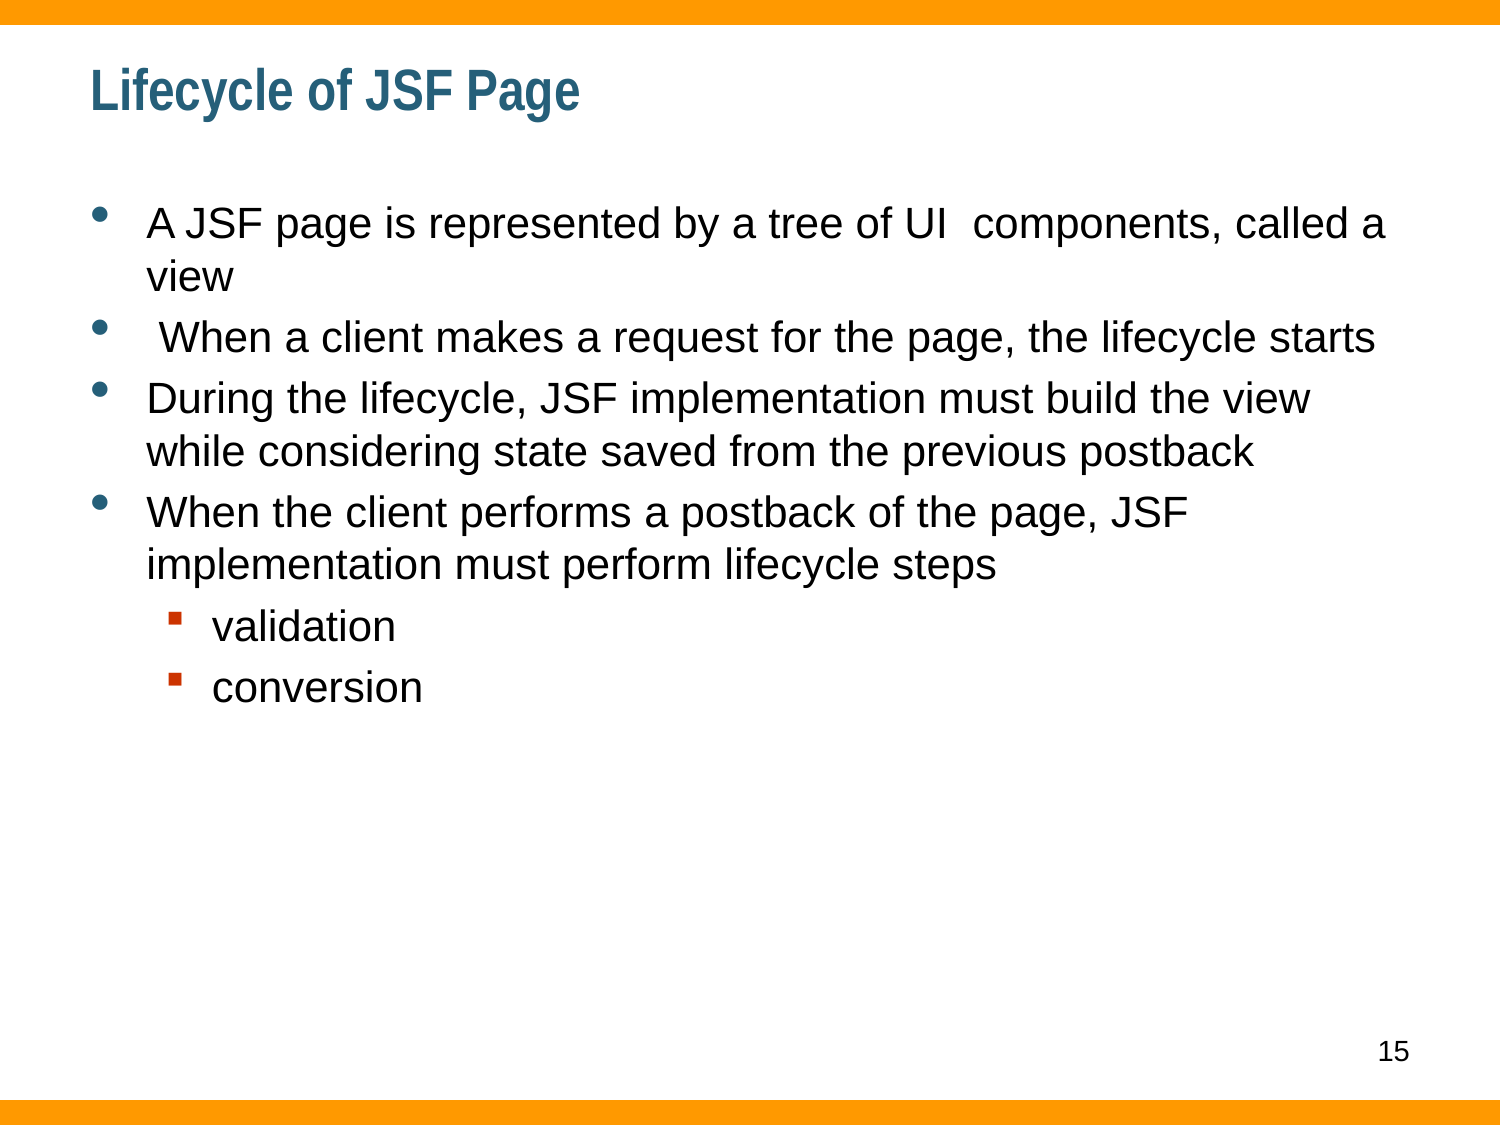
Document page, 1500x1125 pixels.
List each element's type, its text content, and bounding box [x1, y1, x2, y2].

list A JSF page is represented by a tree of UI components, called a view When a client makes a request for the page, the lifecycle starts During the lifecycle, JSF implementation must build the view while considering state saved from the previous postback When the client performs a postback of the page, JSF implementation must perform lifecycle steps validation conversion [74, 187, 1426, 1013]
slide_number 15 [1074, 1024, 1426, 1103]
title Lifecycle of JSF Page [74, 37, 1426, 138]
